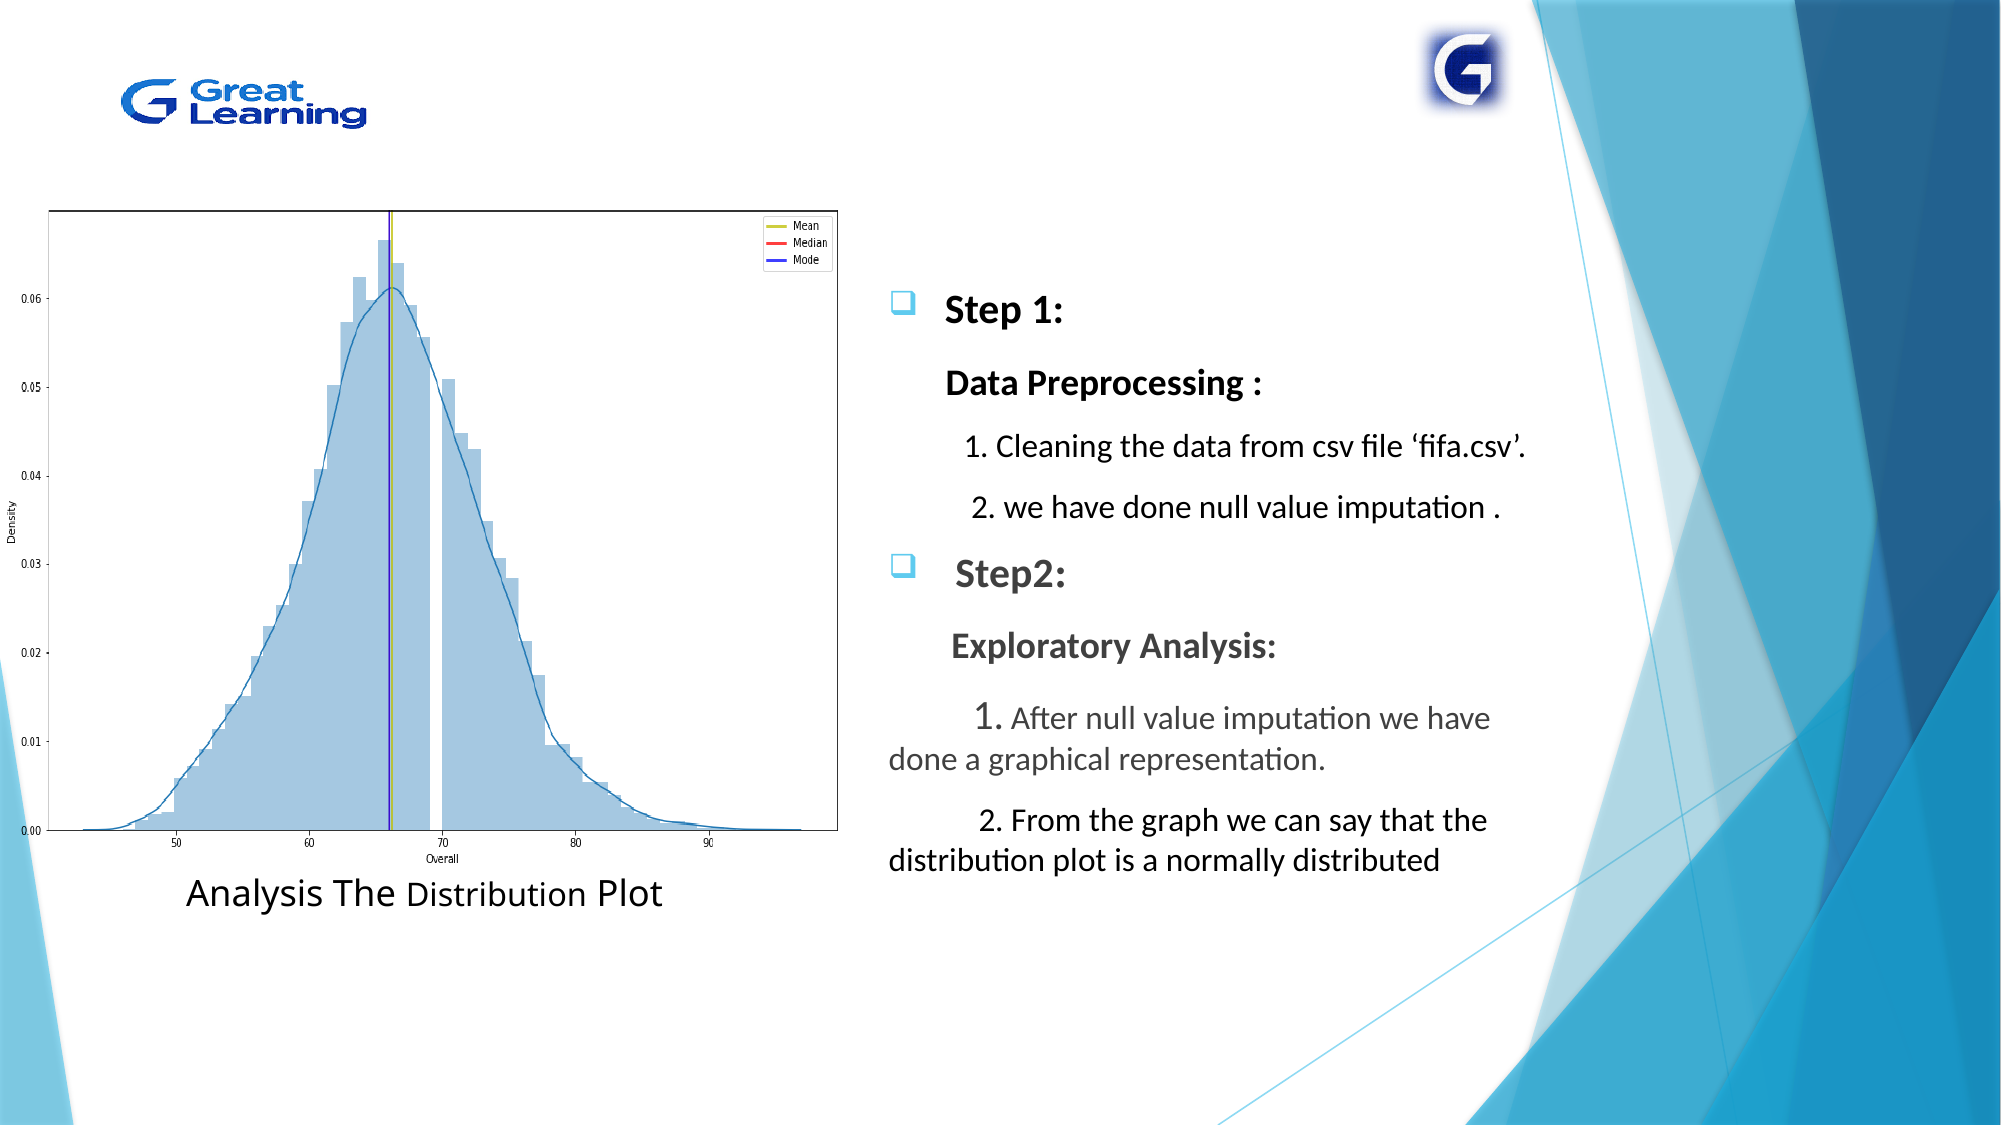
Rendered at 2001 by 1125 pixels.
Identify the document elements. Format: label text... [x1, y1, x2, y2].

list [0, 203, 842, 875]
picture [86, 0, 401, 206]
picture [1413, 18, 1516, 122]
title Analysis The Distribution Plot [107, 882, 742, 922]
list Step 1: Data Preprocessing : 1. Cleaning the data from csv file ‘fifa.csv’. 2. we have done null value imputation . Step2: Exploratory Analysis: 1. After null value imputation we have done a graphical representation. 2. From the graph we can say that the distribution plot is a normally distributed [873, 203, 1566, 908]
